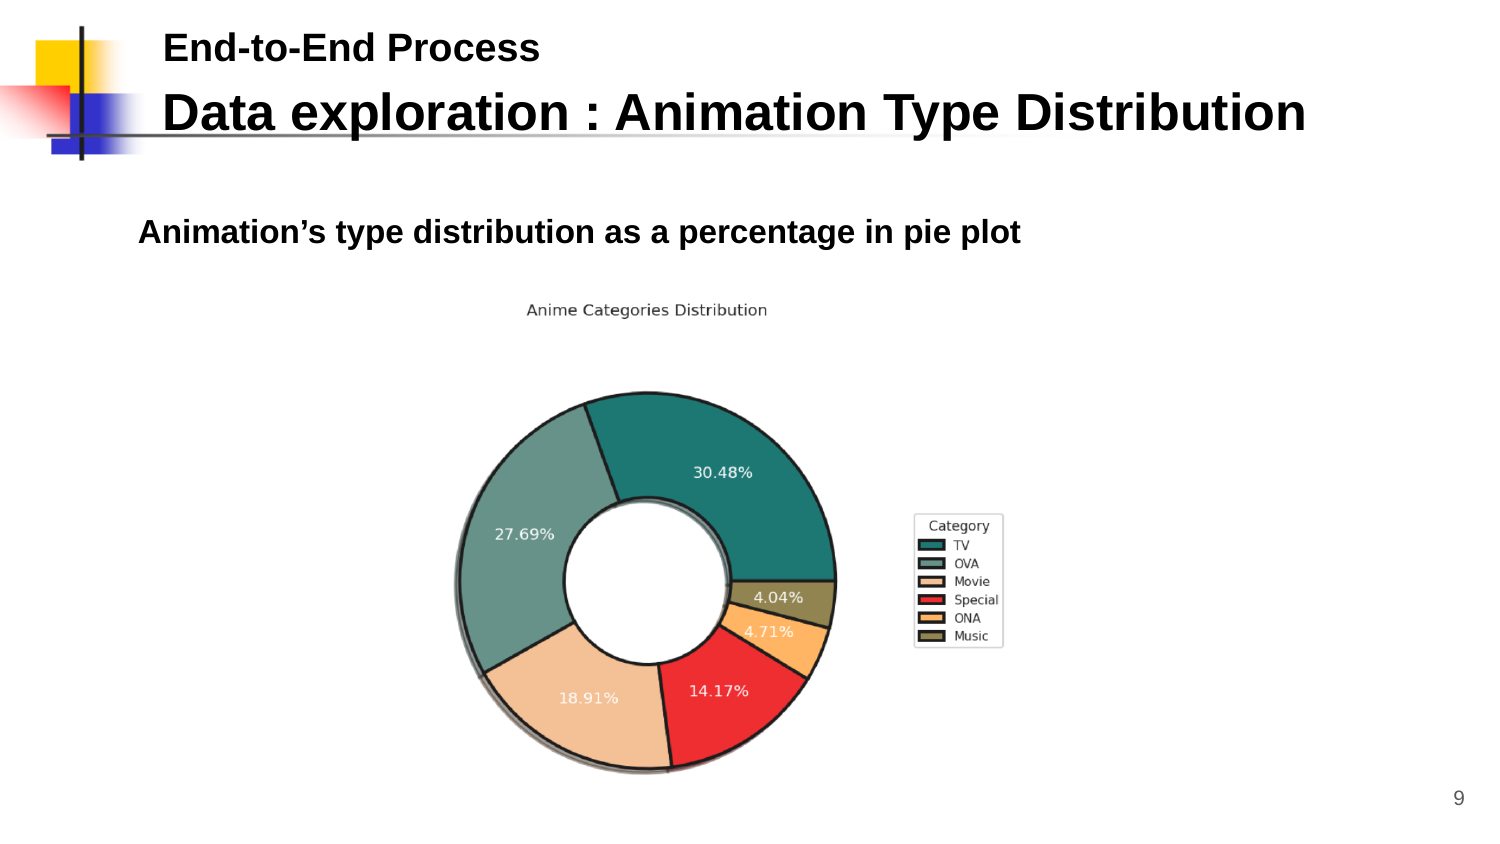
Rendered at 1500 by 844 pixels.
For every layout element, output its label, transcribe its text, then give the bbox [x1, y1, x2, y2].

picture [443, 295, 1007, 779]
text_box Animation’s type distribution as a percentage in pie plot [123, 189, 1328, 265]
text_box End-to-End Process Data exploration : Animation Type Distribution [147, 0, 1406, 157]
picture [0, 2, 1147, 190]
slide_number 9 [1389, 764, 1480, 830]
